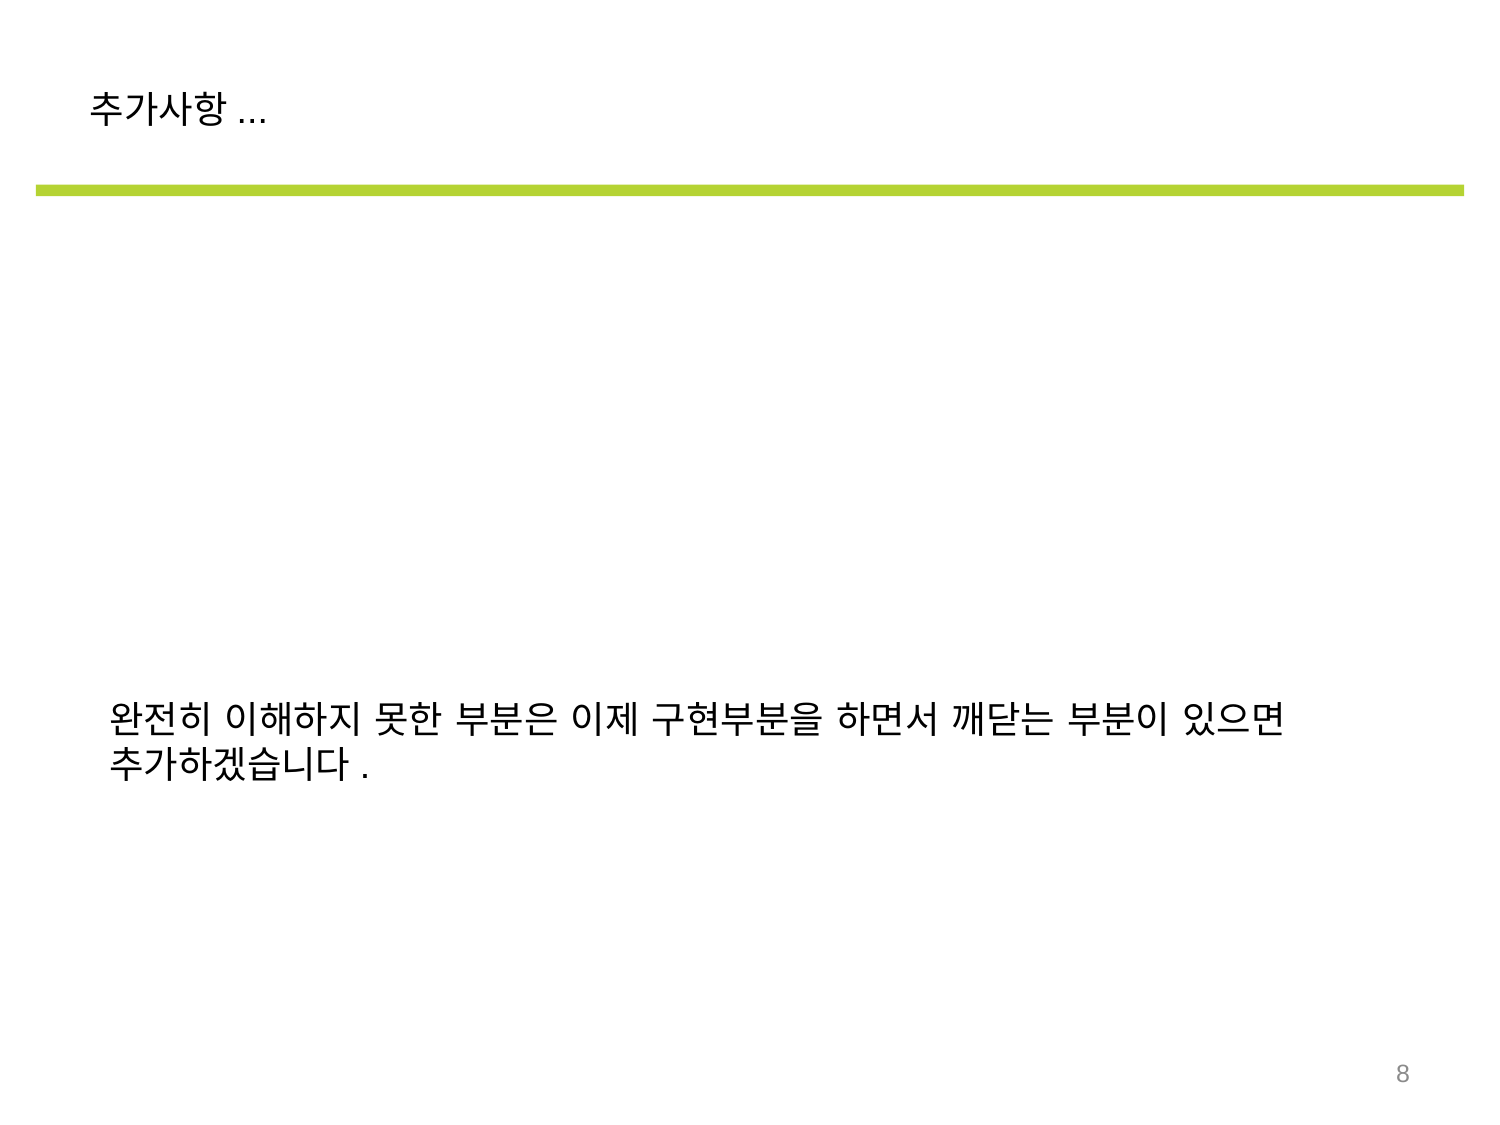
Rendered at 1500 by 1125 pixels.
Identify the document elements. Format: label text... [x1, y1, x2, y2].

text_box <number> [1074, 1042, 1425, 1103]
text_box 완전히 이해하지 못한 부분은 이제 구현부분을 하면서 깨닫는 부분이 있으면 추가하겠습니다. [94, 689, 1351, 815]
text_box 추가사항... [74, 45, 1425, 173]
